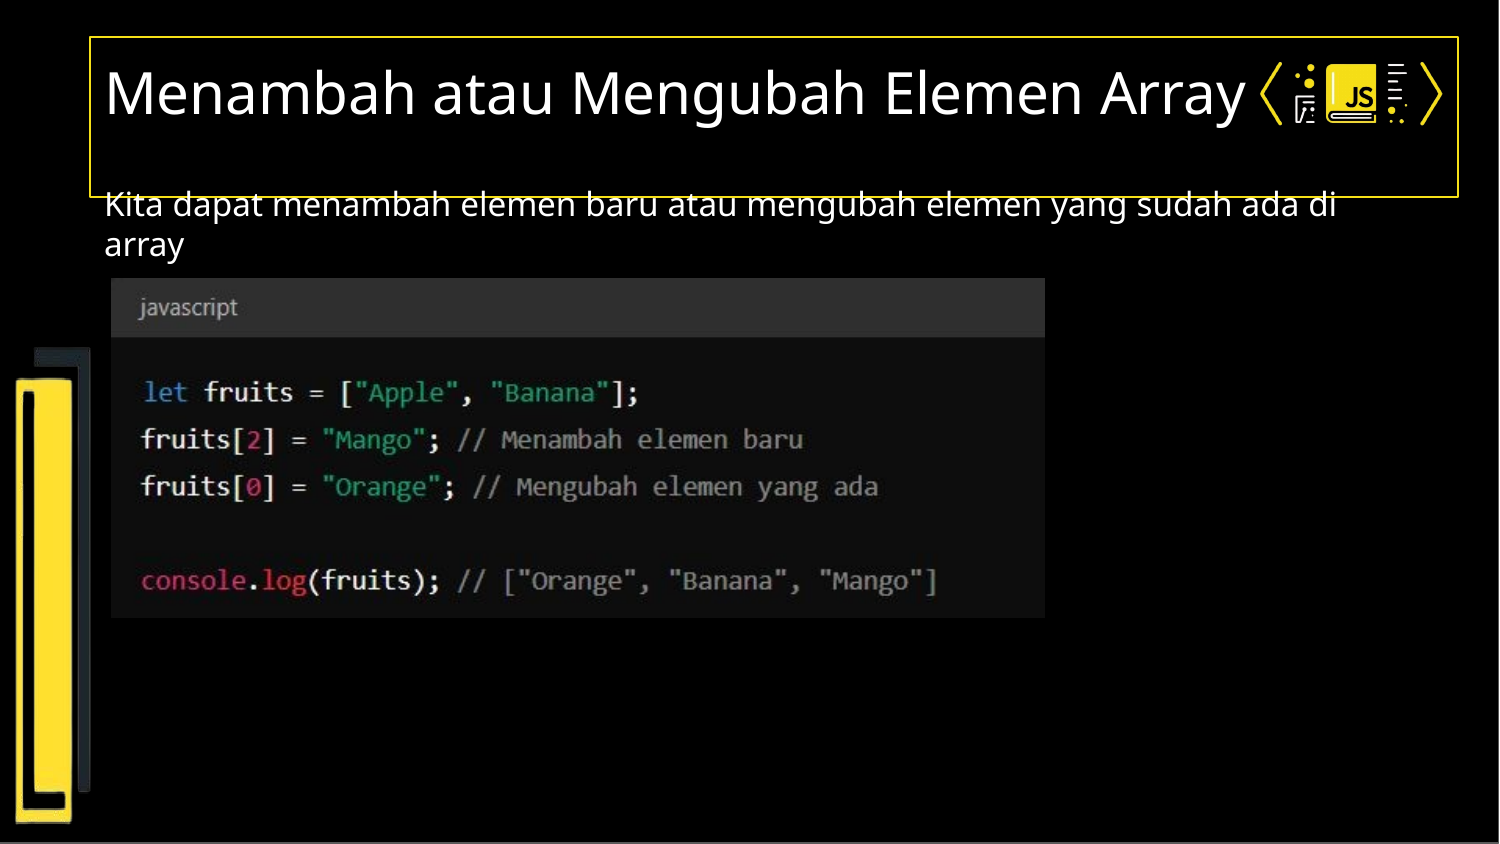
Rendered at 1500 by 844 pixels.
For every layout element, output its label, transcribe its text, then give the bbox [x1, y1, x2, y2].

text_box Kita dapat menambah elemen baru atau mengubah elemen yang sudah ada di array [102, 181, 1353, 264]
picture [1216, 32, 1486, 155]
picture [0, 277, 1045, 843]
title Menambah atau Mengubah Elemen Array [90, 37, 1459, 198]
